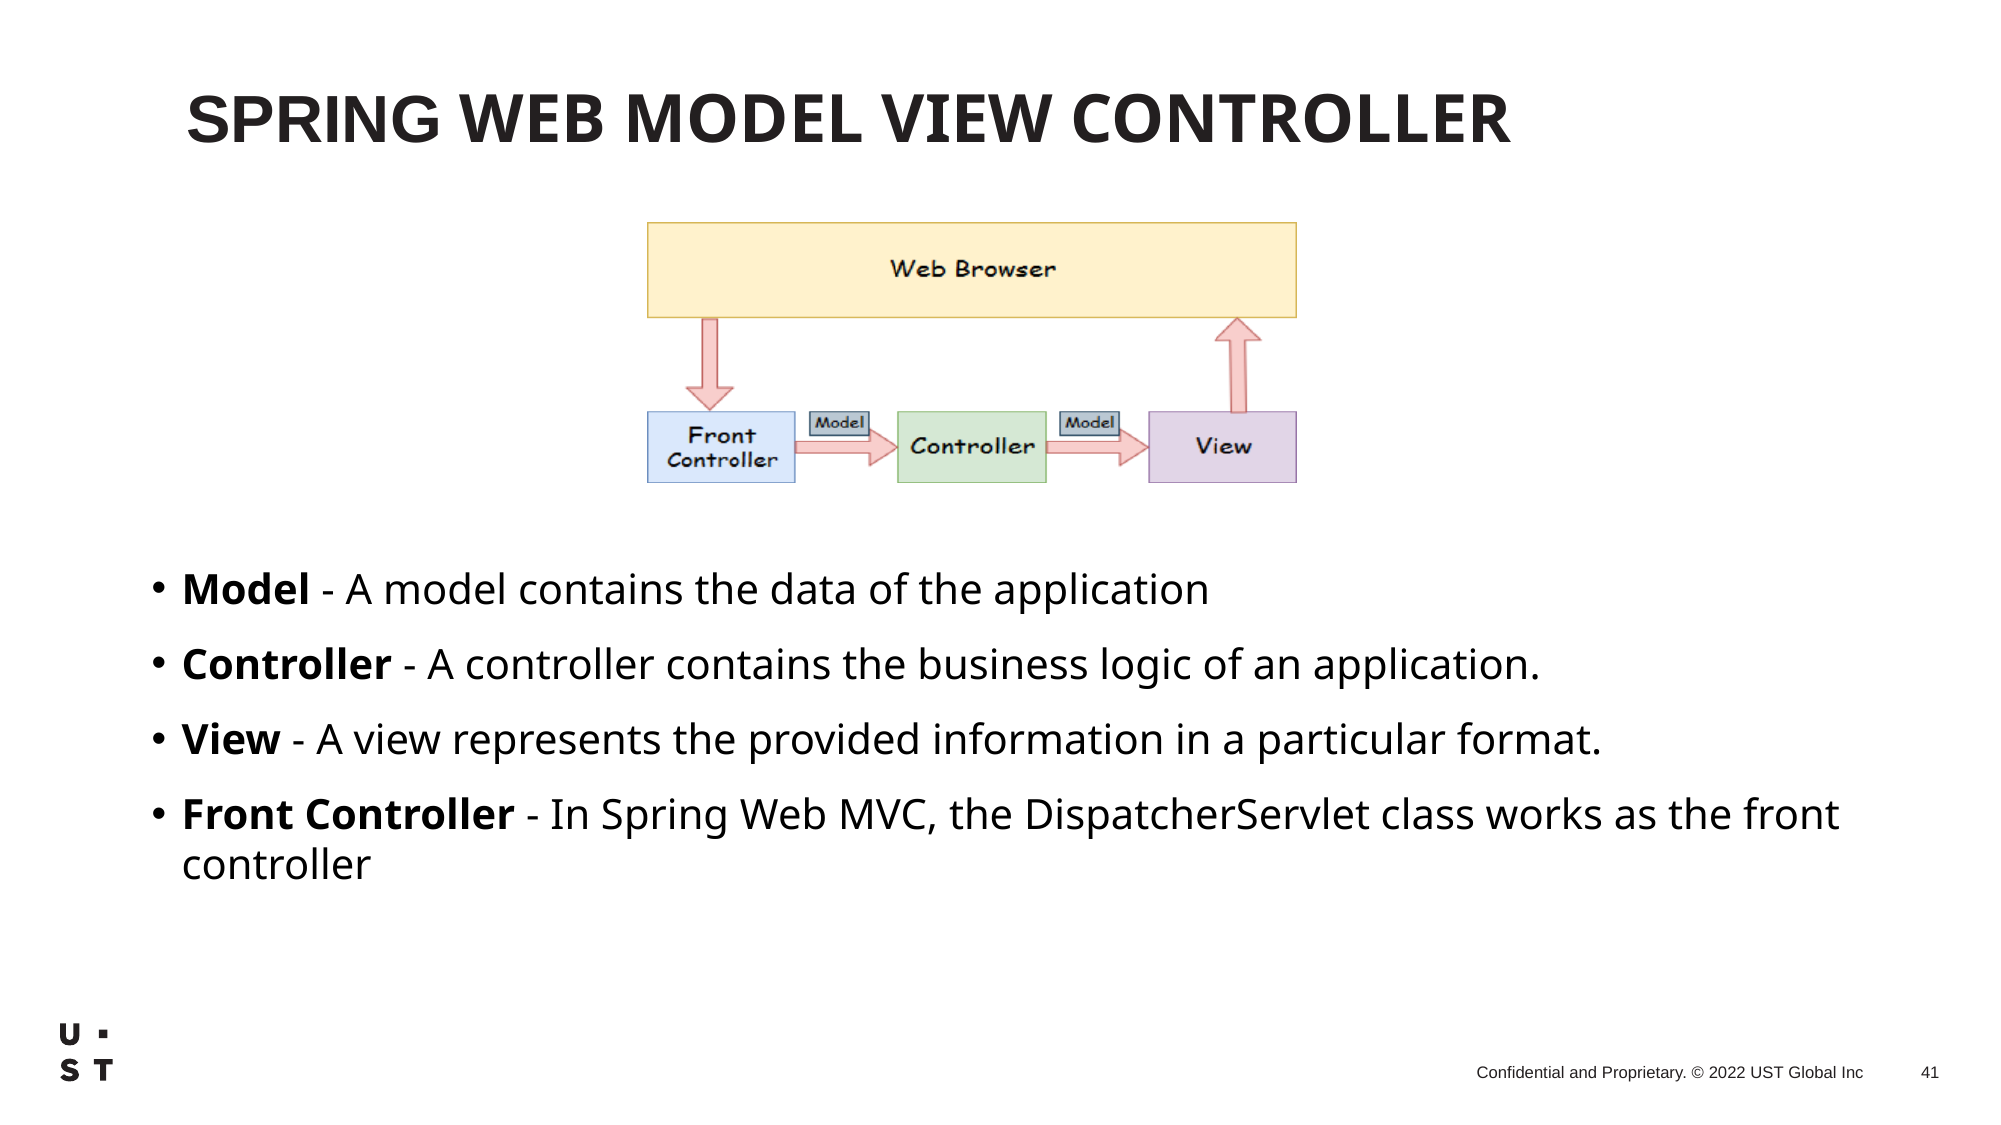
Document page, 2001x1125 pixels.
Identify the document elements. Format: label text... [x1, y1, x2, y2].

list Model - A model contains the data of the application Controller - A controller contains the business logic of an application. View - A view represents the provided information in a particular format. Front Controller - In Spring Web MVC, the DispatcherServlet class works as the front controller [151, 562, 1957, 1099]
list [627, 194, 1324, 501]
text_box SPRING WEB MODEL VIEW CONTROLLER [171, 67, 1529, 163]
